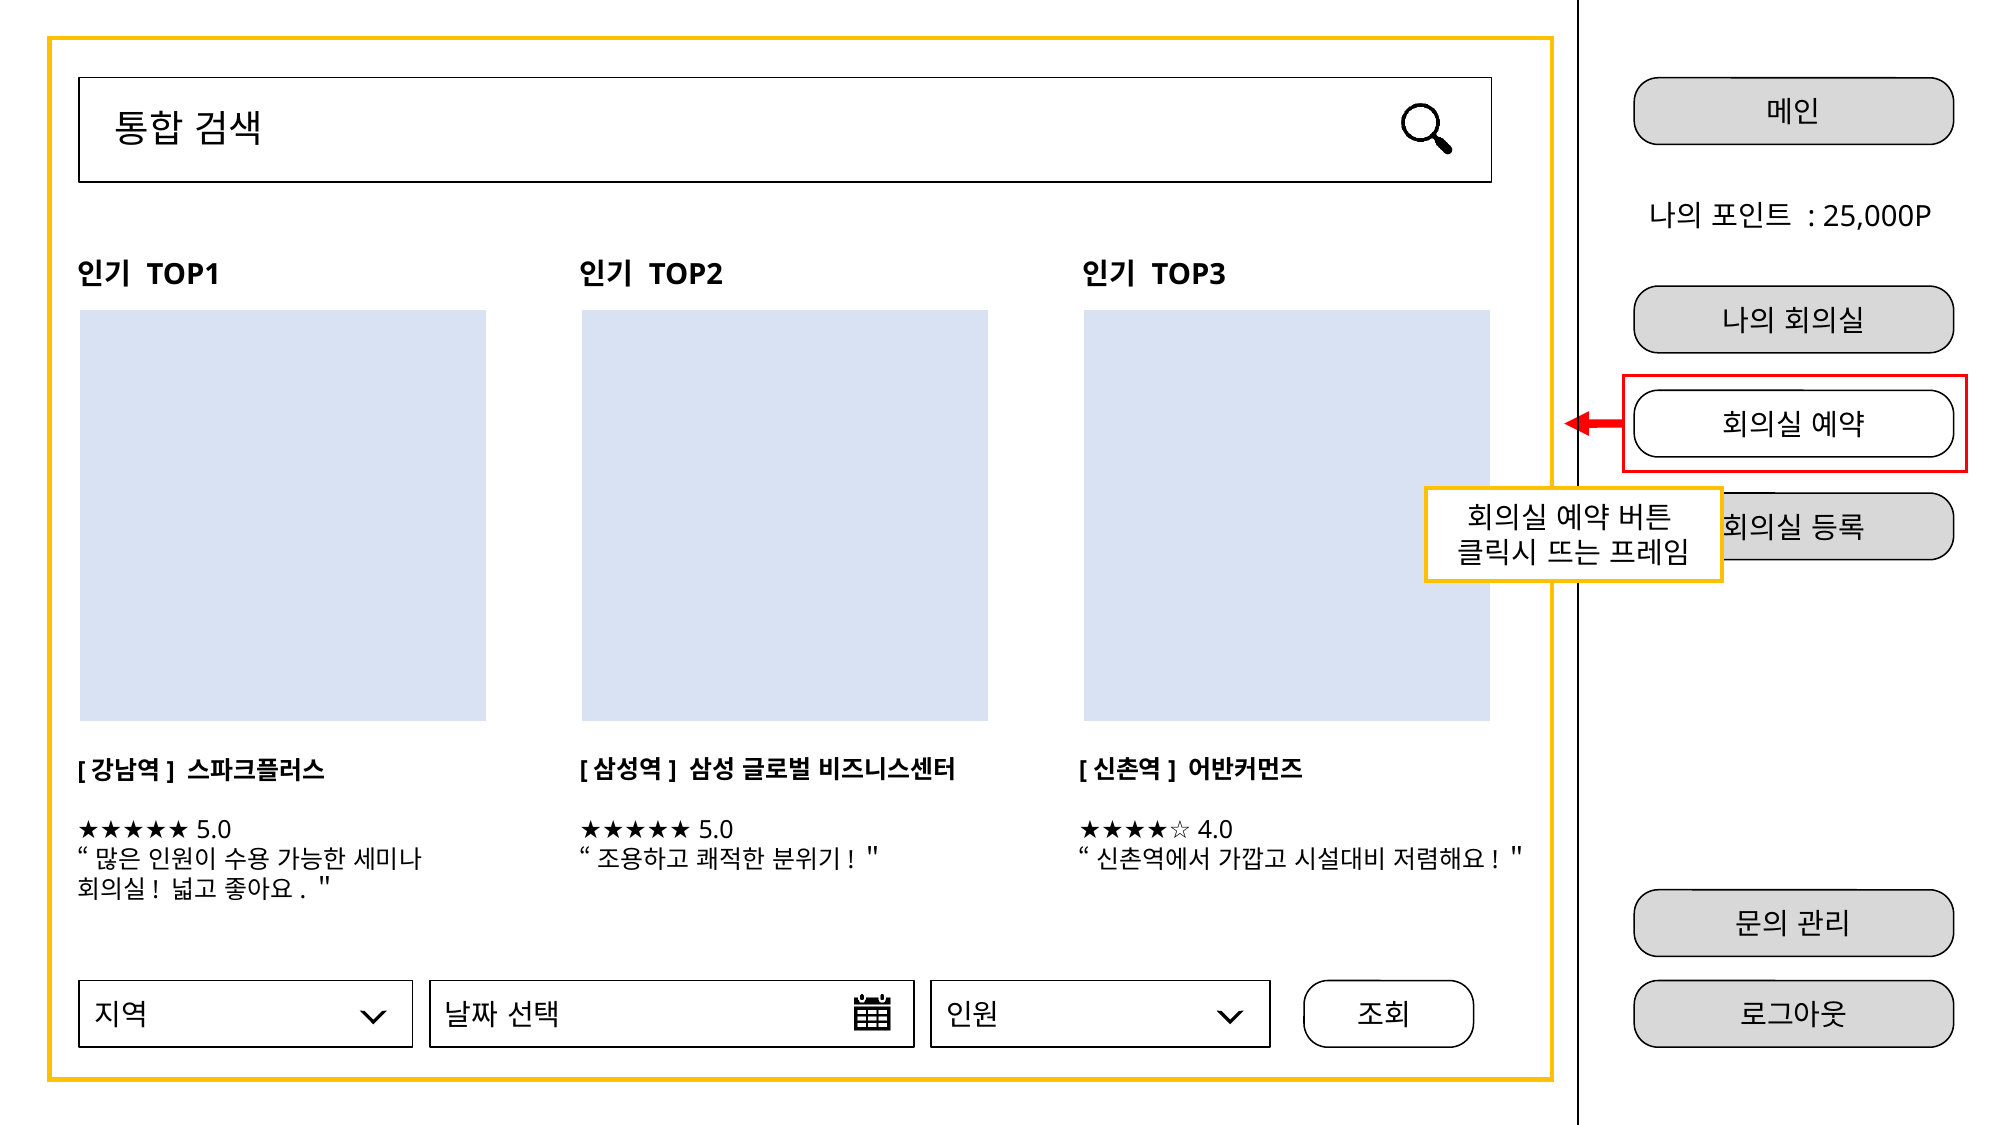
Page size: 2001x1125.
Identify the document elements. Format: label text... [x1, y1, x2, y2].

text_box 나의 회의실 [1634, 286, 1954, 353]
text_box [62, 247, 1577, 929]
text_box 회의실 등록 [1723, 493, 1954, 560]
text_box 나의 포인트 : 25,000P [1634, 189, 2000, 240]
text_box [1623, 375, 1967, 472]
text_box [49, 37, 1552, 1080]
text_box 로그아웃 [1634, 980, 1954, 1048]
text_box 메인 [1634, 77, 1954, 145]
text_box 문의 관리 [1634, 889, 1954, 957]
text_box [78, 980, 1474, 1048]
picture [1395, 97, 1457, 159]
text_box 회의실 예약 버튼 클릭시 뜨는 프레임 [1583, 487, 1723, 582]
